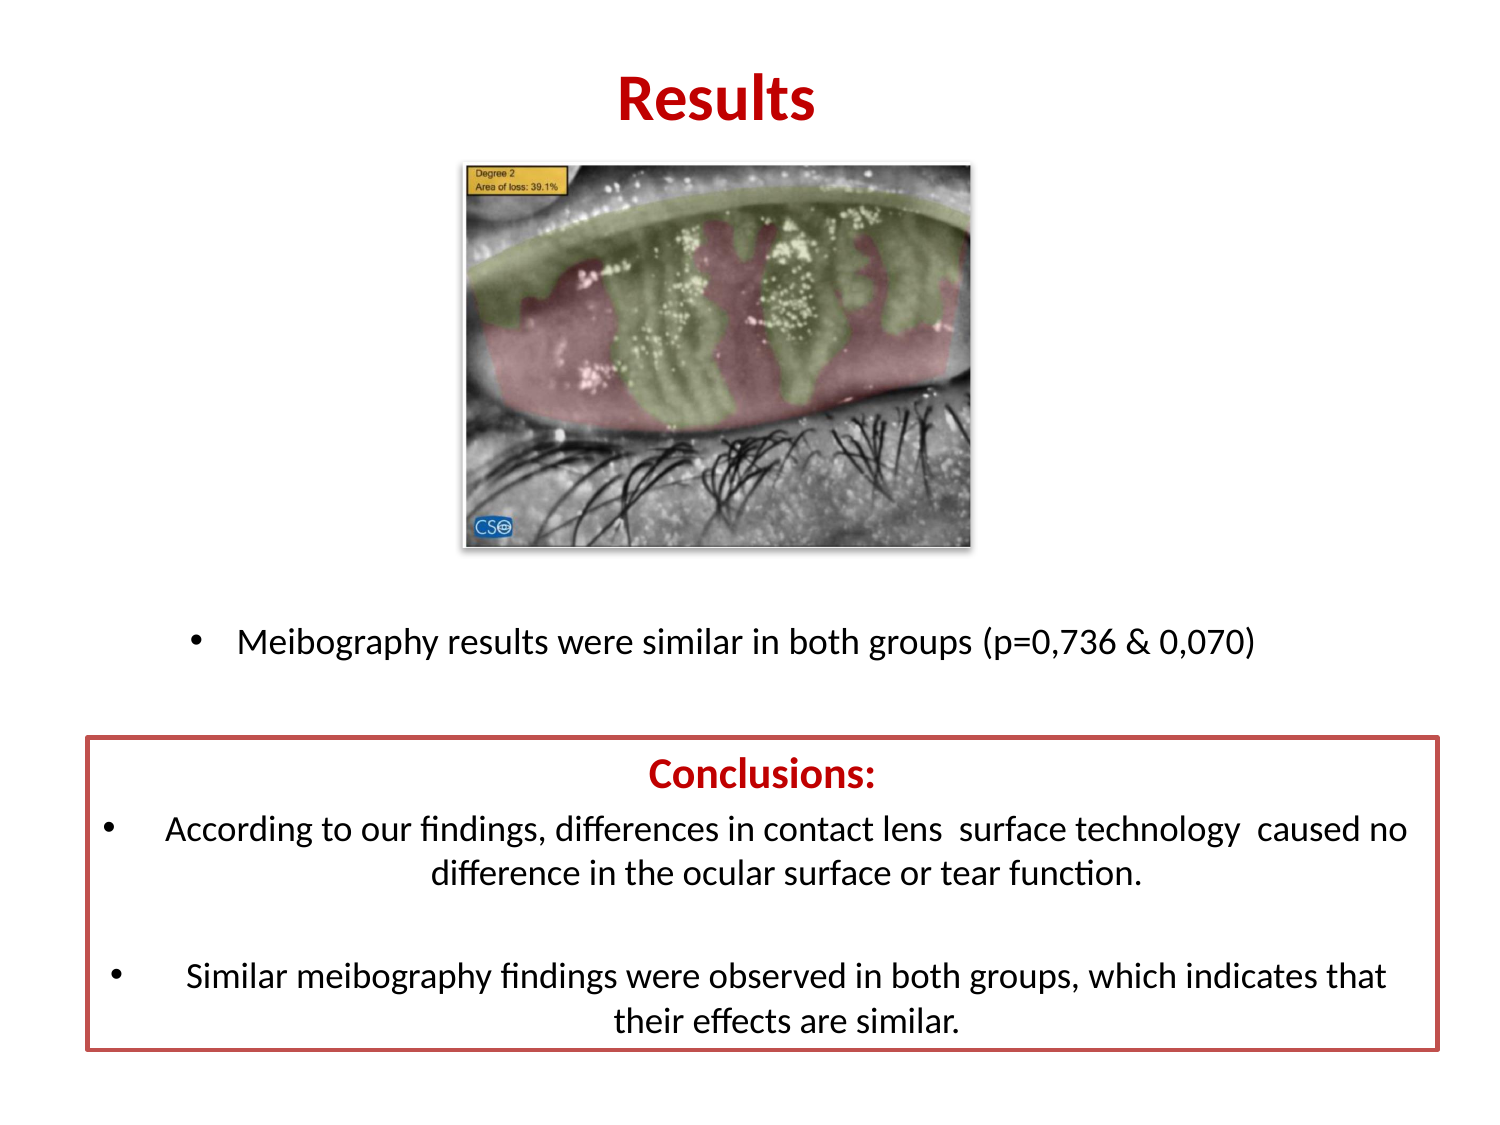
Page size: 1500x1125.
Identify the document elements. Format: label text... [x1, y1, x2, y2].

title Results [50, 0, 1400, 188]
text_box Meibography results were similar in both groups (p=0,736 & 0,070) [174, 549, 1325, 715]
list Conclusions: According to our findings, differences in contact lens surface technology caused no difference in the ocular surface or tear function. Similar meibography findings were observed in both groups, which indicates that their effects are similar. [85, 735, 1440, 1052]
picture [462, 162, 971, 548]
